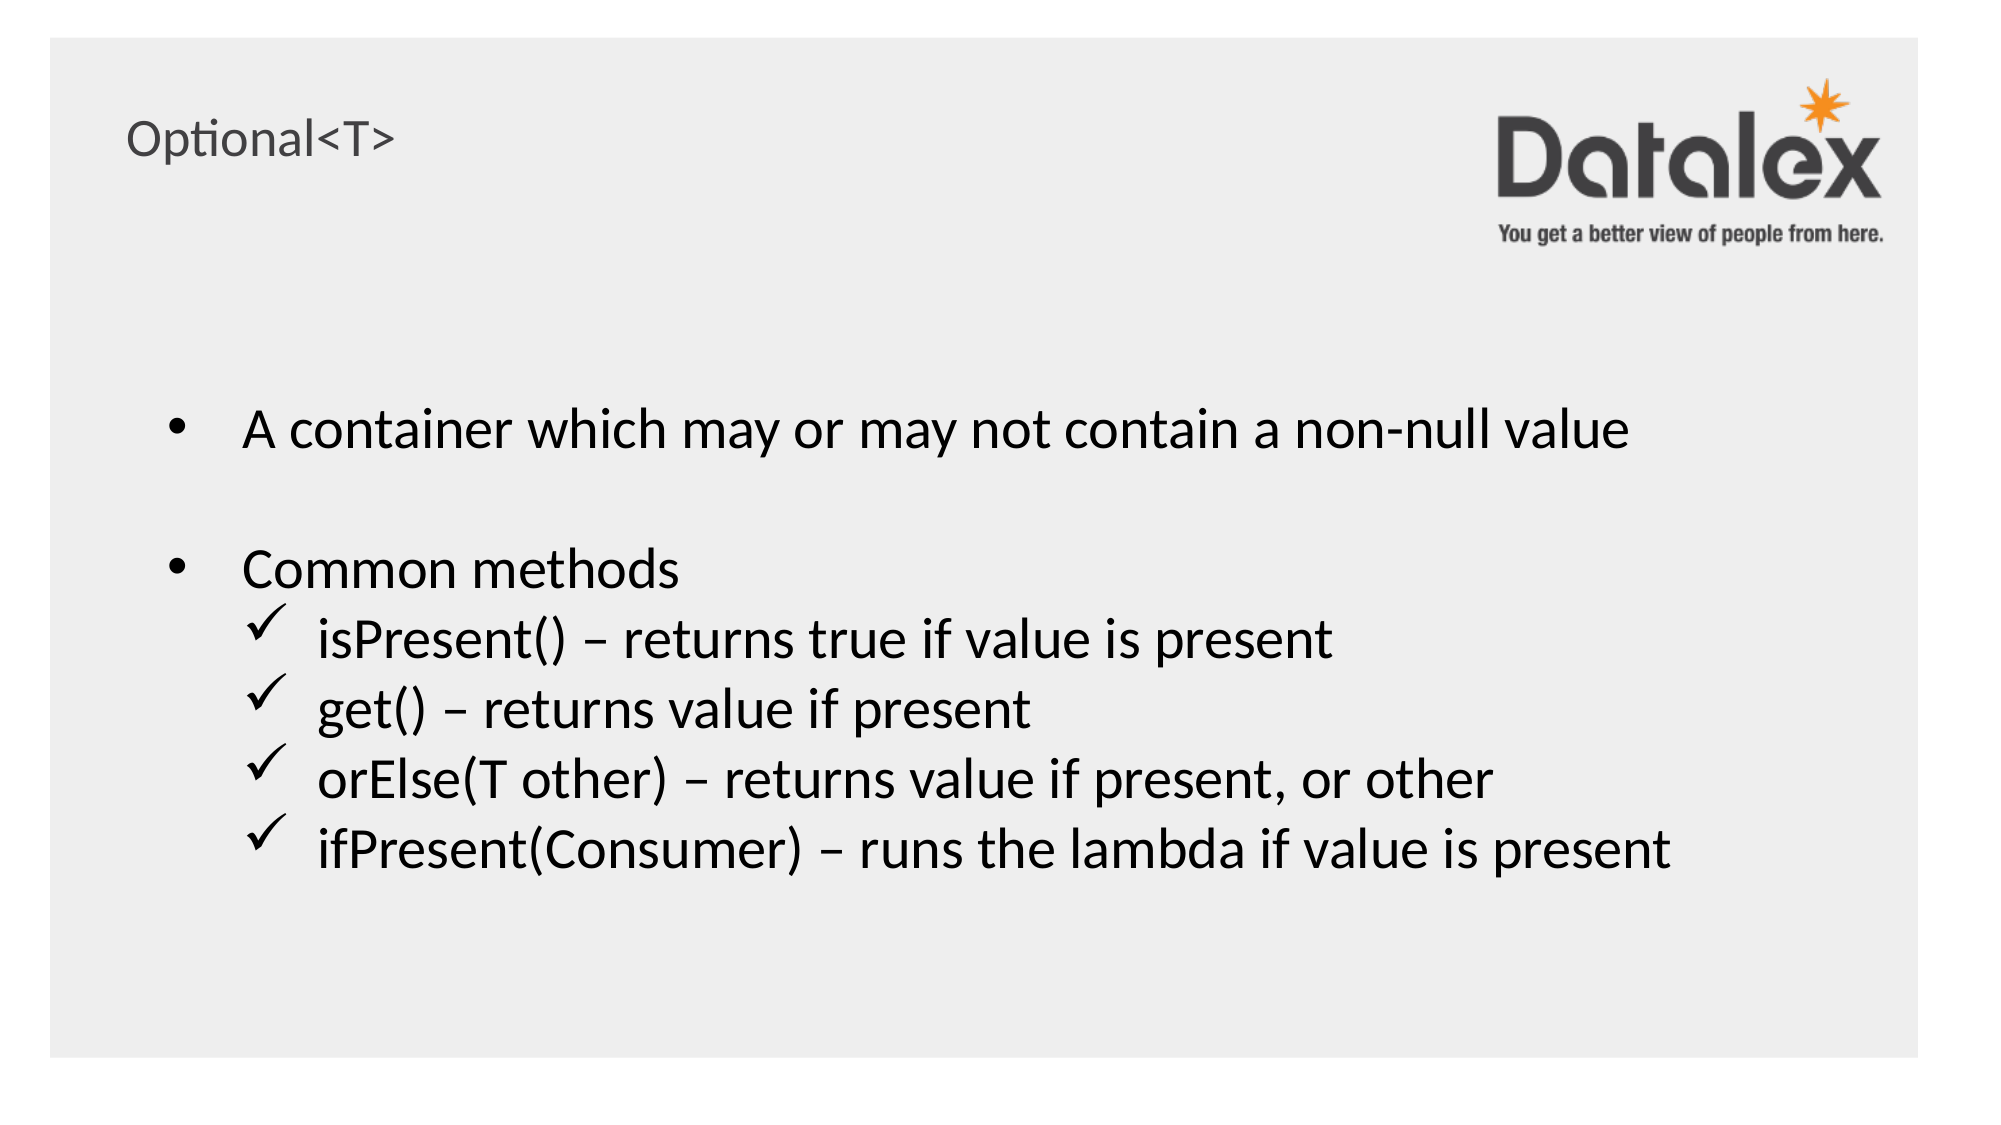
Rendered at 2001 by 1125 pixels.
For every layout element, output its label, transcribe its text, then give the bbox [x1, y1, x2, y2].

picture [1482, 66, 1899, 265]
list Optional<T> [118, 101, 1432, 180]
text_box A container which may or may not contain a non-null value Common methods isPresent() – returns true if value is present get() – returns value if present orElse(T other) – returns value if present, or other ifPresent(Consumer) – runs the lambda if value is present [160, 382, 1804, 888]
